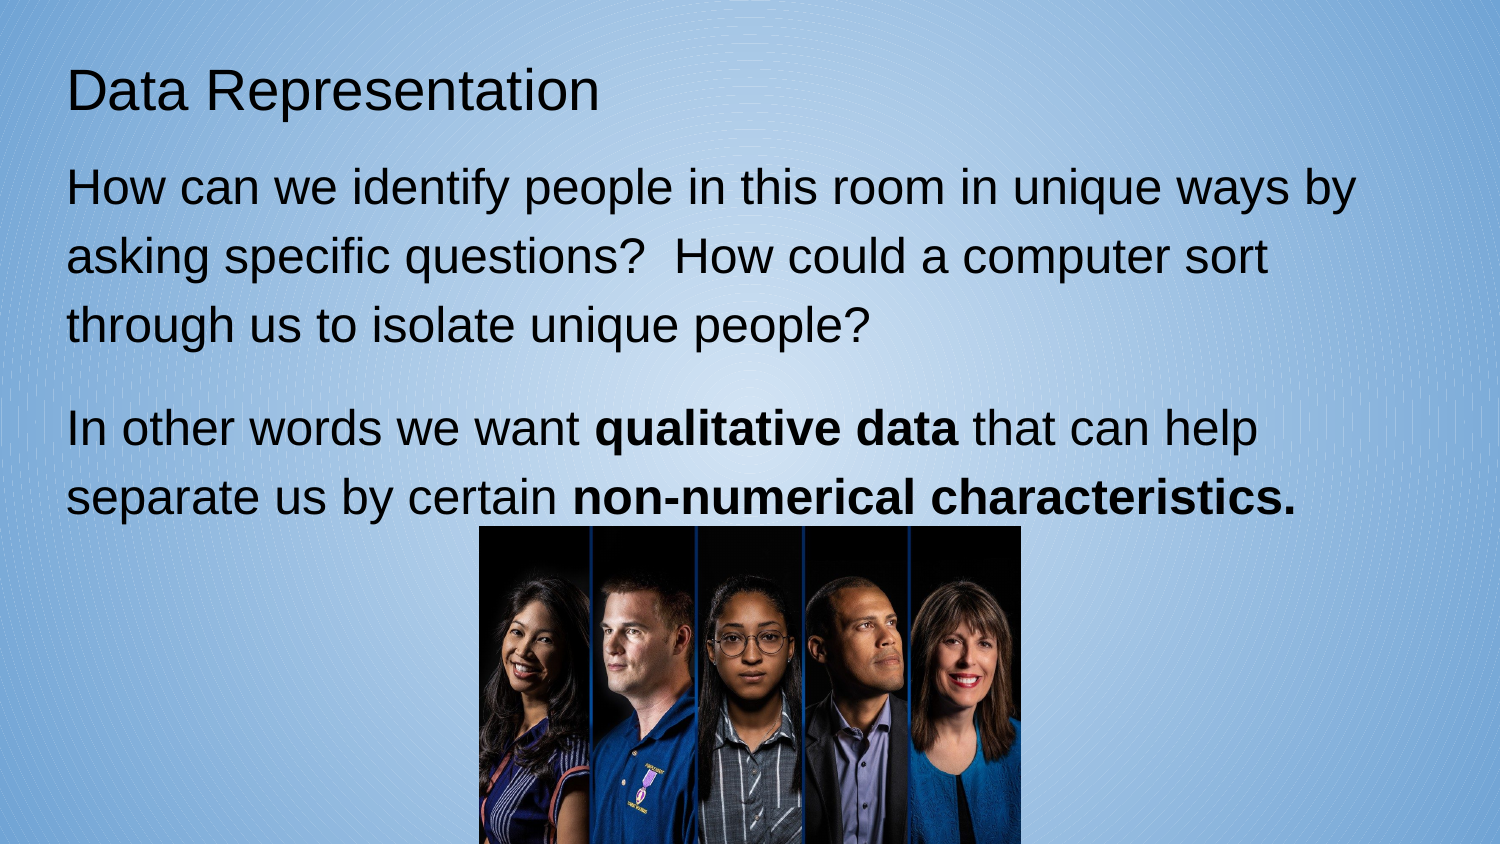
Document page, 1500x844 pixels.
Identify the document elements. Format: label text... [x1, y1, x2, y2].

picture [478, 526, 1021, 844]
title Data Representation [51, 37, 1449, 130]
list How can we identify people in this room in unique ways by asking specific questions? How could a computer sort through us to isolate unique people? In other words we want qualitative data that can help separate us by certain non-numerical characteristics. [51, 130, 1449, 558]
